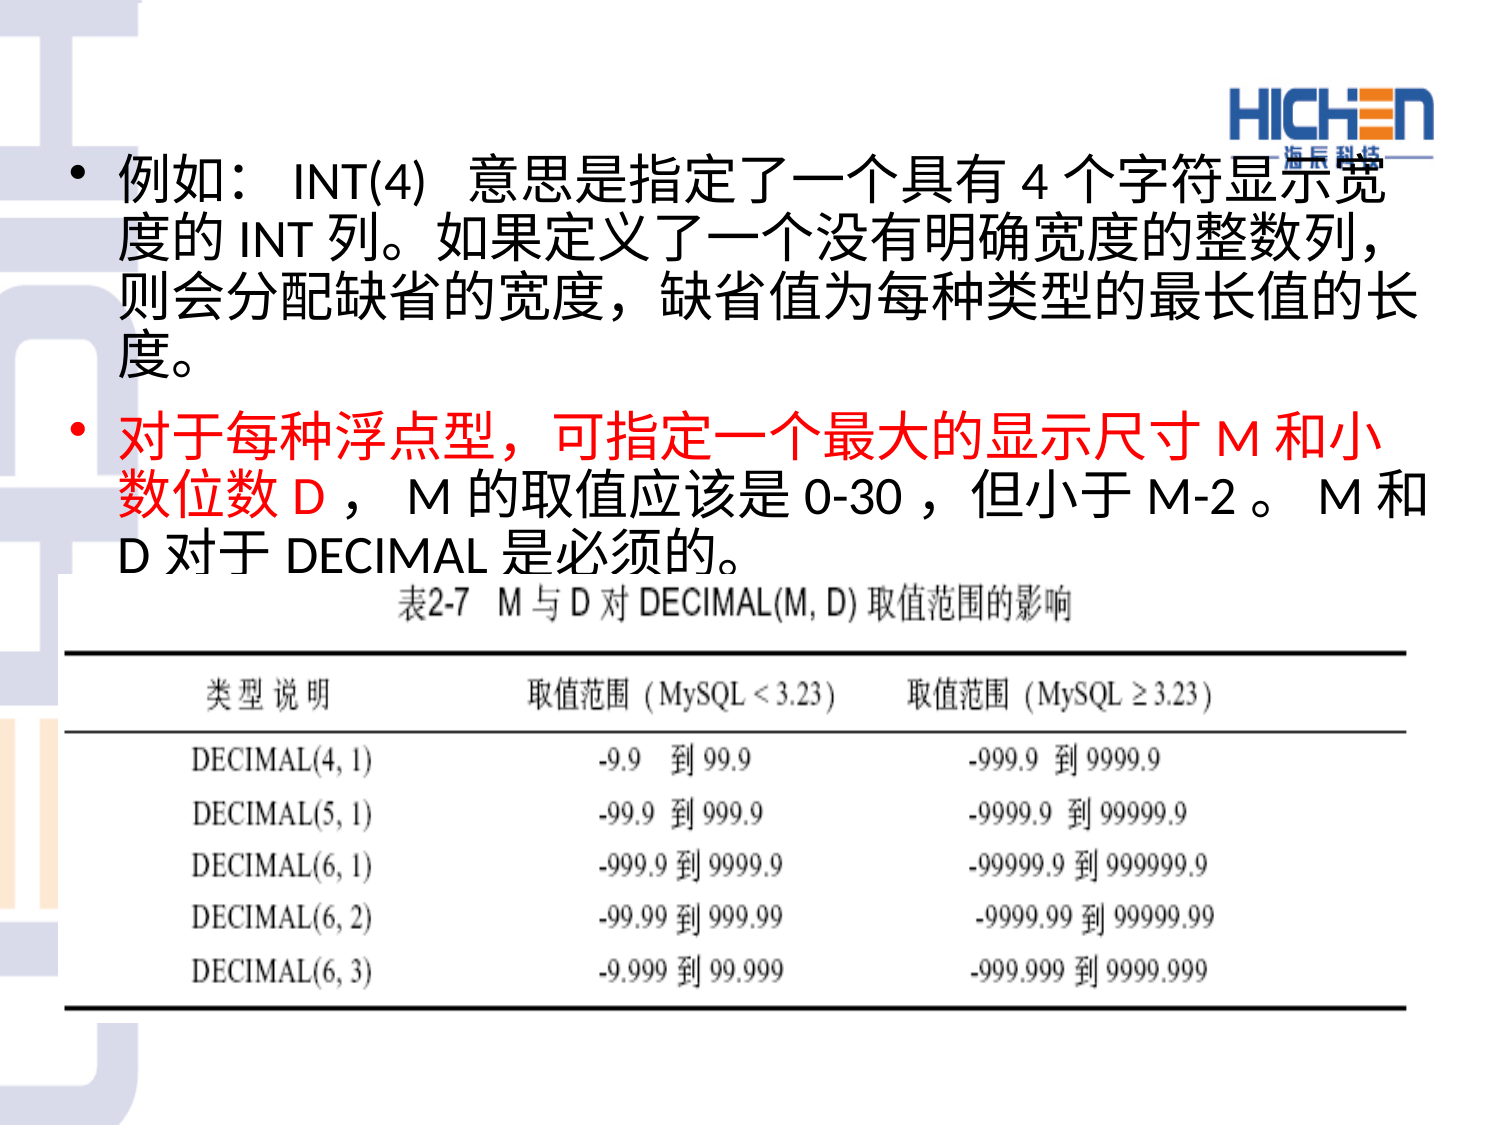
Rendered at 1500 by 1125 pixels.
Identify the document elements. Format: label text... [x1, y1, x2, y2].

picture [0, 0, 1500, 1125]
list 例如：INT(4) 意思是指定了一个具有4个字符显示宽度的INT列。如果定义了一个没有明确宽度的整数列，则会分配缺省的宽度，缺省值为每种类型的最长值的长度。 对于每种浮点型，可指定一个最大的显示尺寸M和小数位数D，M的取值应该是0-30，但小于M-2。M和D对于DECIMAL是必须的。 [53, 152, 1436, 563]
